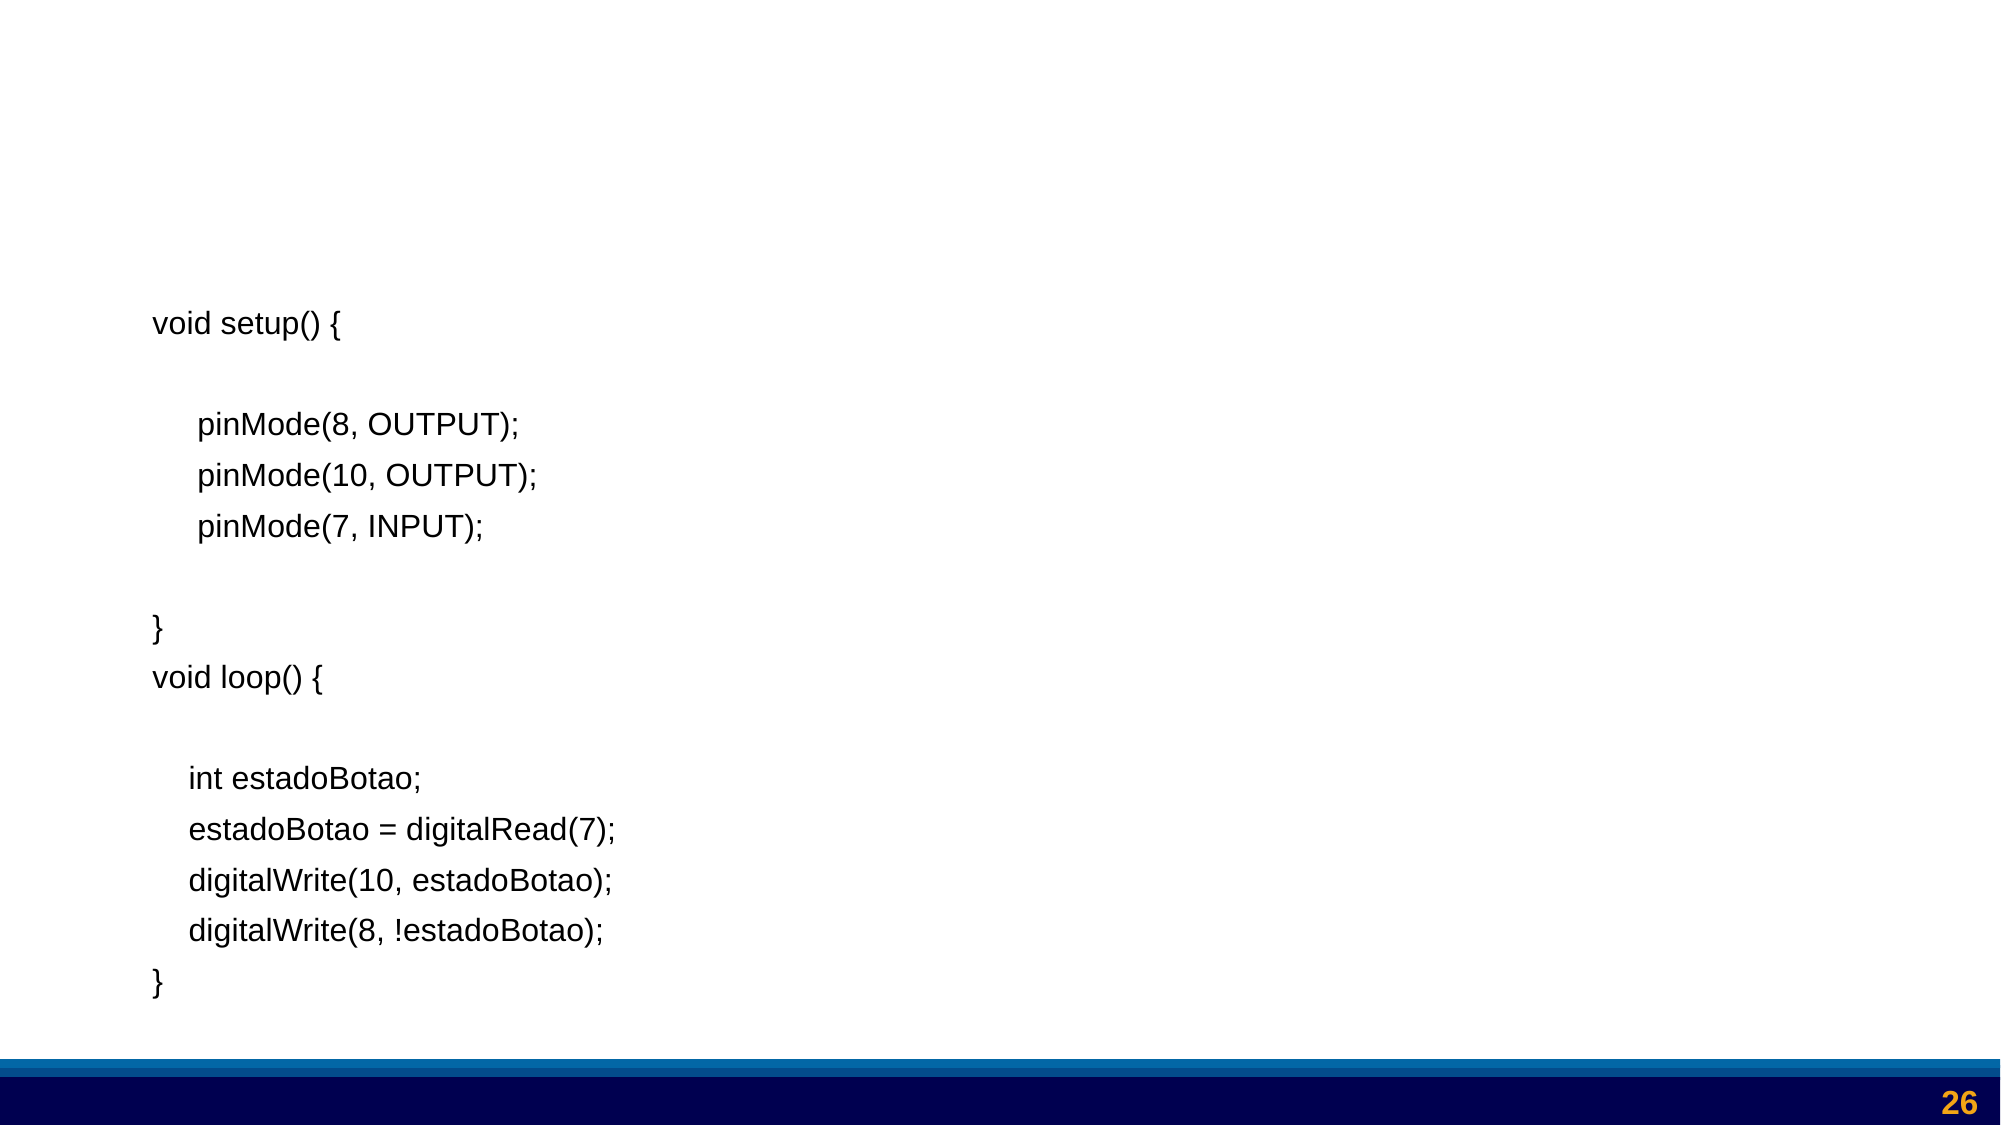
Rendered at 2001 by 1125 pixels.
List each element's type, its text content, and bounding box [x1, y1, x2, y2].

list void setup() { pinMode(8, OUTPUT); pinMode(10, OUTPUT); pinMode(7, INPUT); } void loop() { int estadoBotao; estadoBotao = digitalRead(7); digitalWrite(10, estadoBotao); digitalWrite(8, !estadoBotao); } [137, 299, 1863, 1014]
